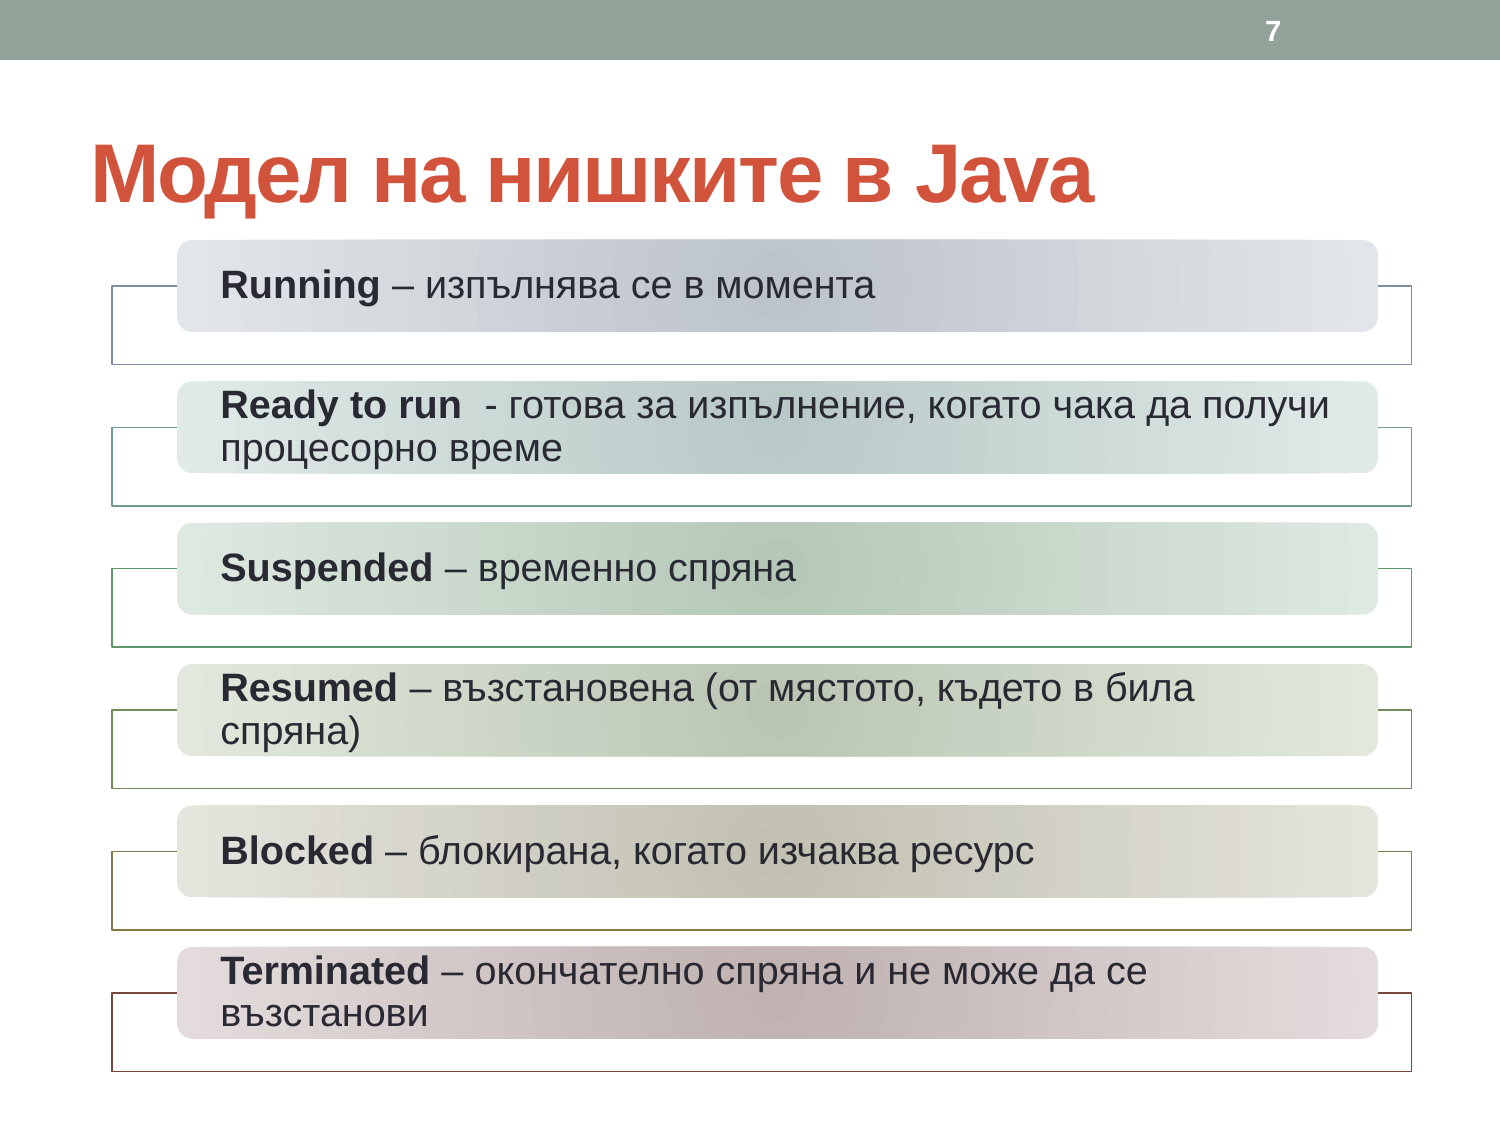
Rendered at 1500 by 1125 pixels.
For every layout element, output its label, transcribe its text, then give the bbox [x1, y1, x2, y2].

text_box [111, 228, 1412, 1083]
slide_number 7 [1250, 3, 1425, 57]
title Модел на нишките в Java [75, 87, 1425, 250]
